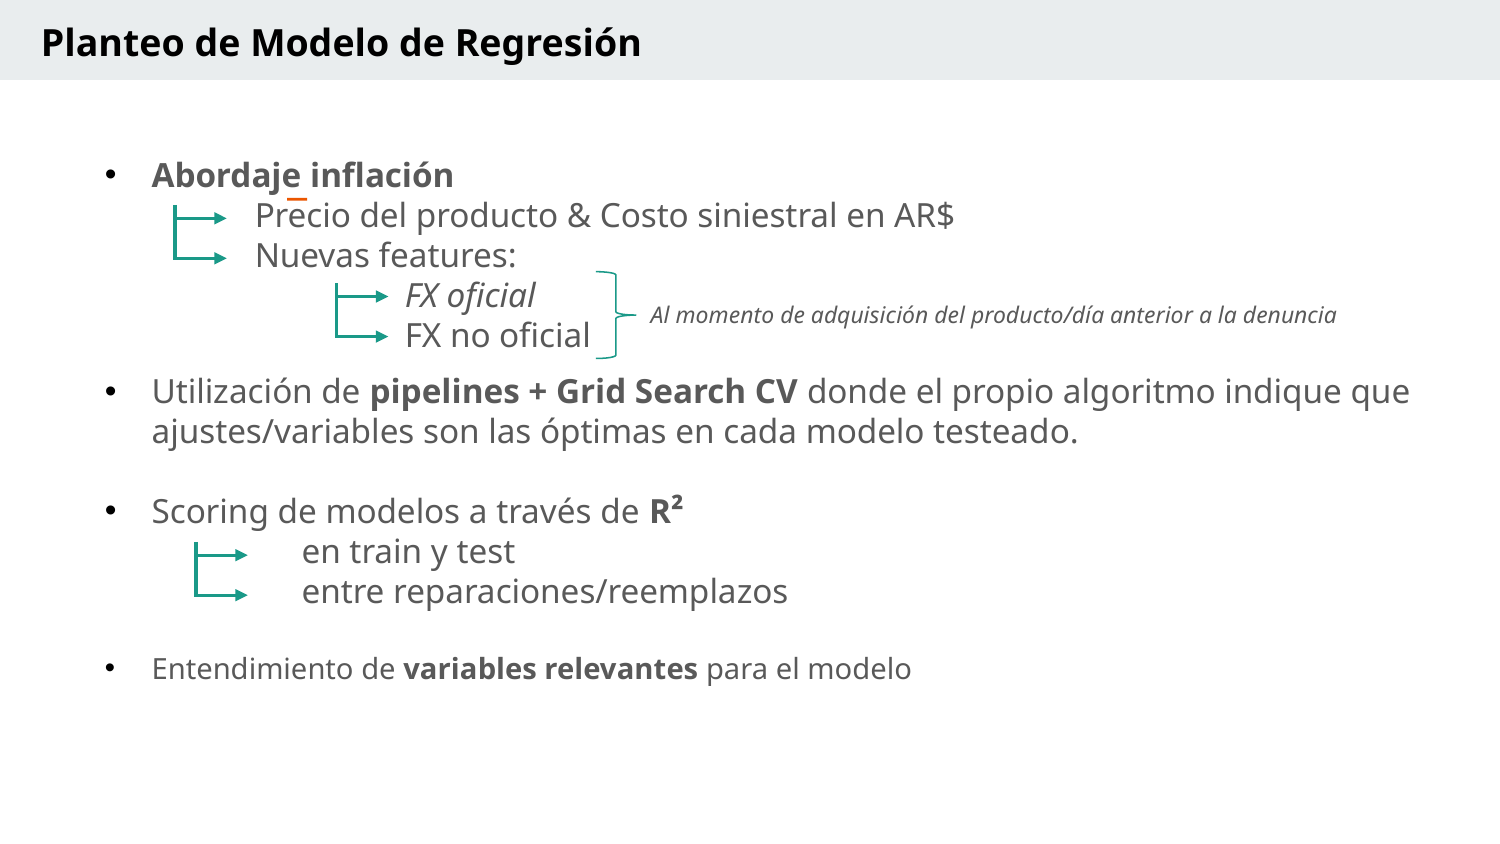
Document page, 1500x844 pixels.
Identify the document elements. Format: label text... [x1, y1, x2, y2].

text_box Abordaje inflación Precio del producto & Costo siniestral en AR$ Nuevas features: FX oficial FX no oficial [90, 146, 1500, 397]
text_box [54, 135, 289, 274]
text_box Utilización de pipelines + Grid Search CV donde el propio algoritmo indique que ajustes/variables son las óptimas en cada modelo testeado. Scoring de modelos a través de R² en train y test entre reparaciones/reemplazos Entendimiento de variables relevantes para el modelo [89, 363, 1475, 693]
text_box Al momento de adquisición del producto/día anterior a la denuncia [635, 293, 1499, 336]
title Planteo de Modelo de Regresión [25, 3, 1475, 98]
text_box [595, 270, 637, 360]
